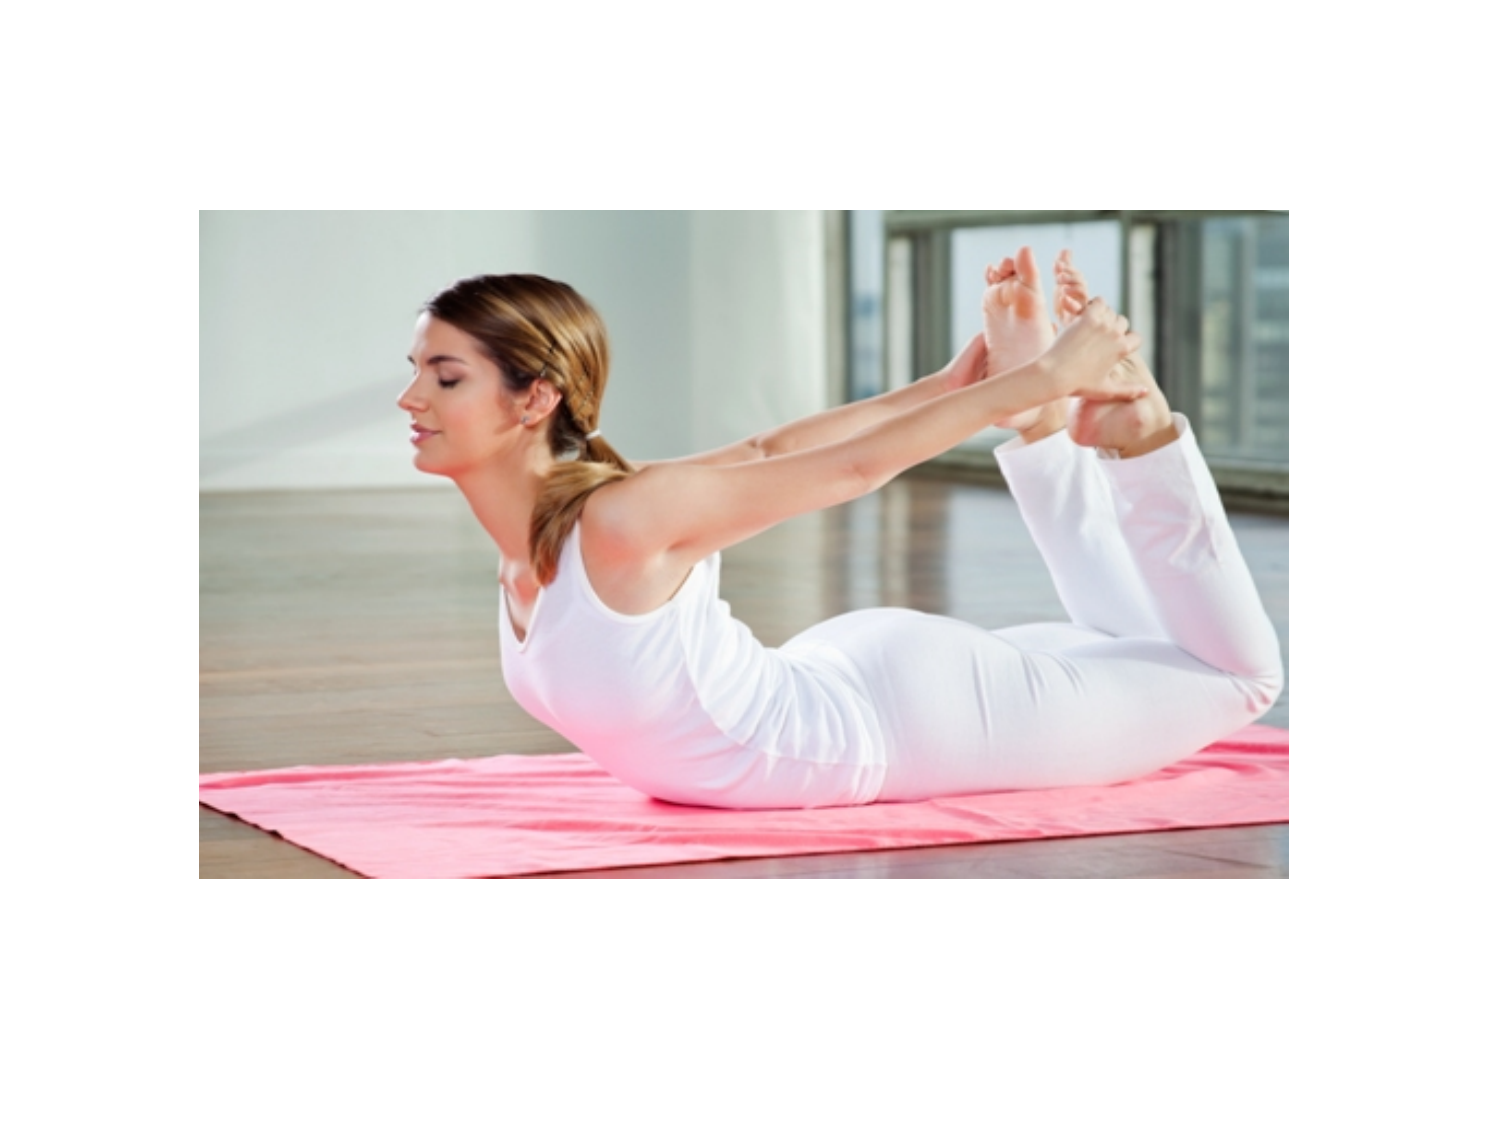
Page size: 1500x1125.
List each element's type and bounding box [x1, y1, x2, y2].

picture [198, 210, 1290, 880]
